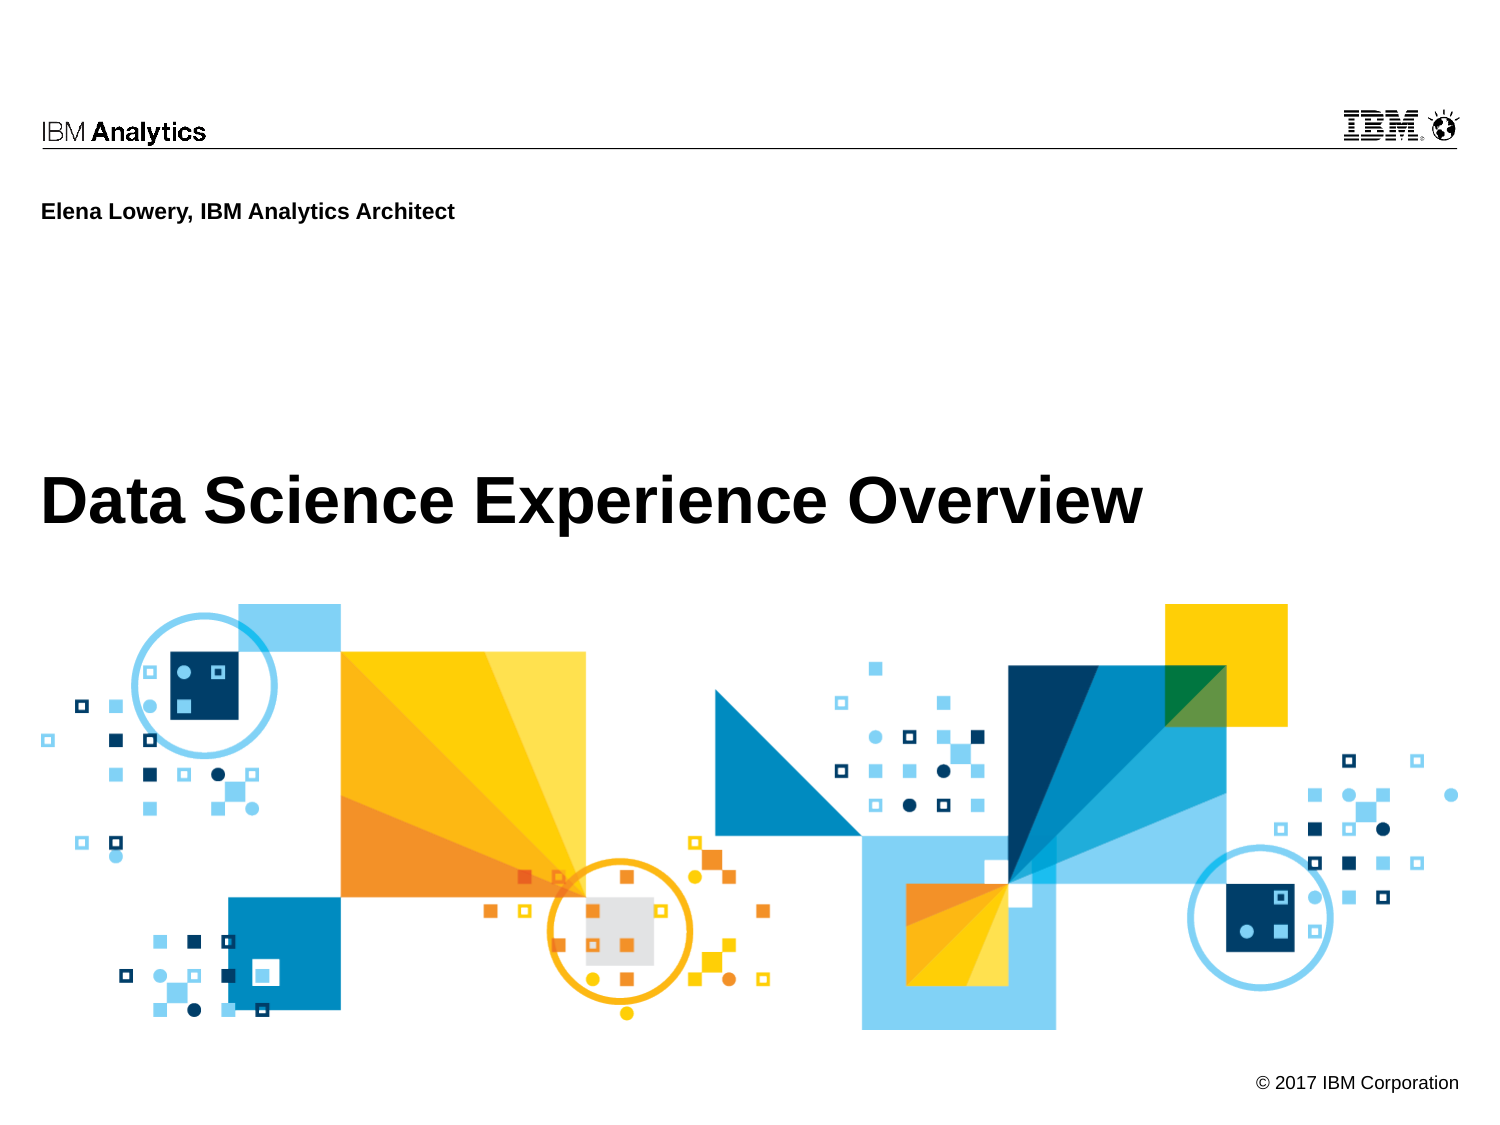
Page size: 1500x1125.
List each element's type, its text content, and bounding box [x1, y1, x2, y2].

picture [41, 604, 1458, 1030]
title Data Science Experience Overview [40, 367, 1457, 544]
subtitle Elena Lowery, IBM Analytics Architect [40, 150, 1451, 232]
picture [1333, 98, 1468, 150]
picture [24, 103, 224, 160]
